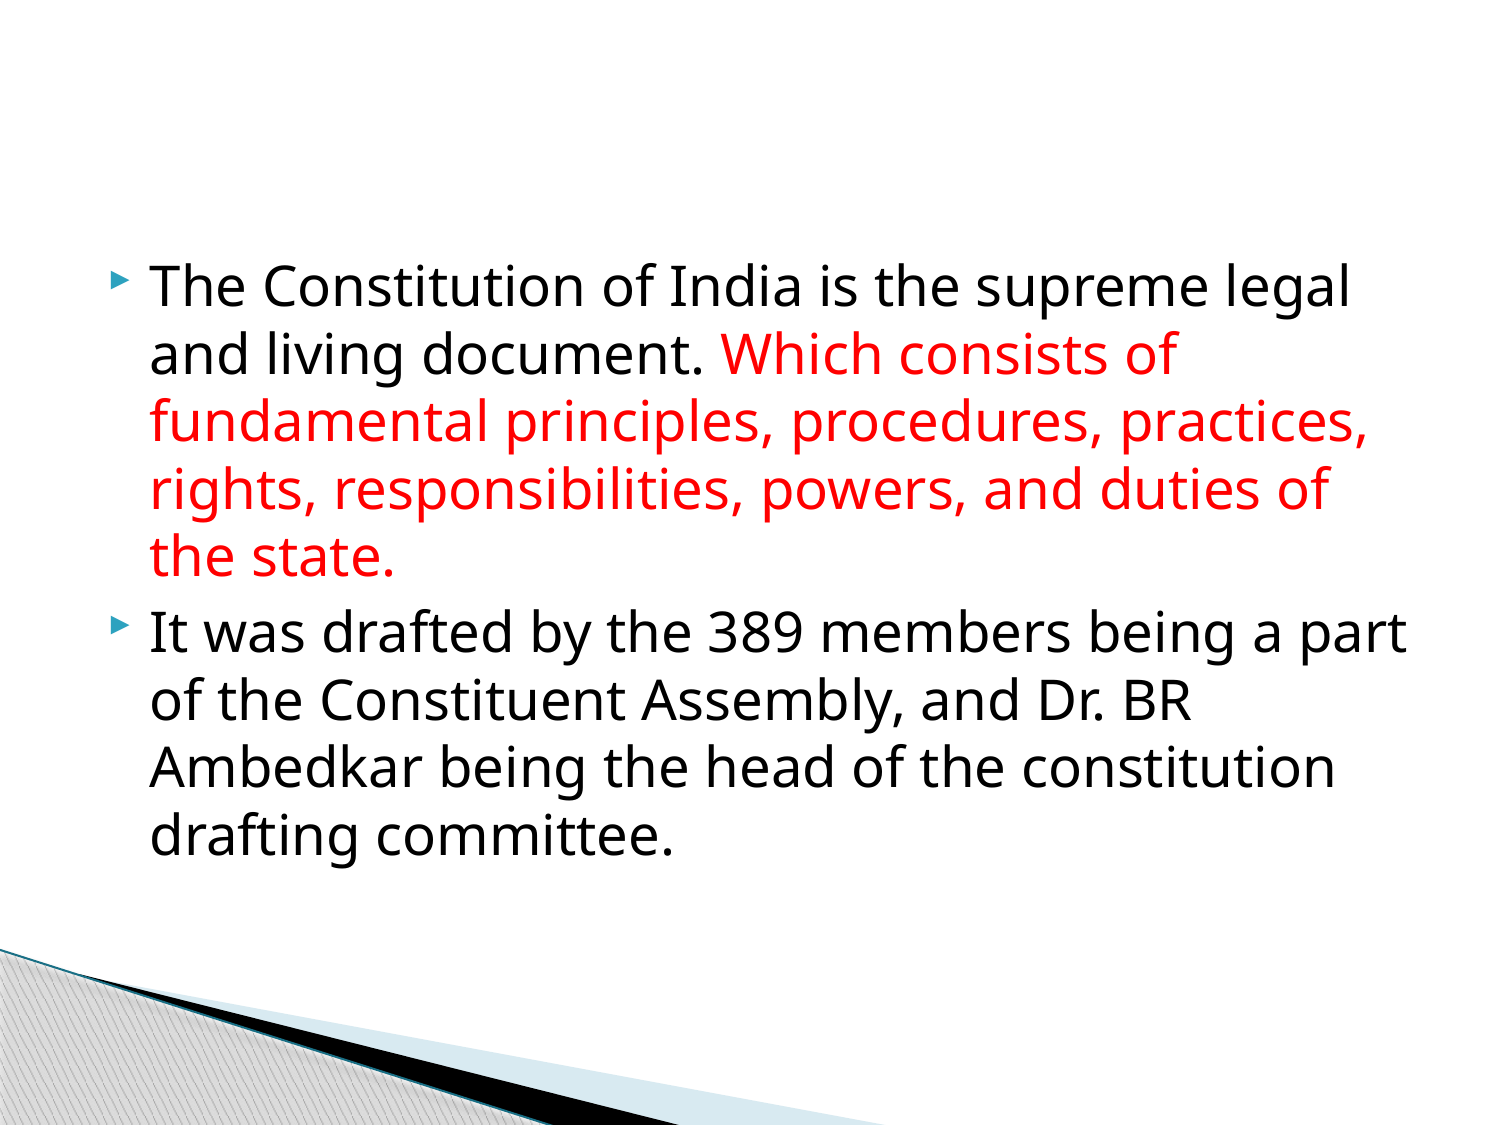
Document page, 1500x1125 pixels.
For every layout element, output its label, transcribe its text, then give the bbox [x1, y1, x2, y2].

list The Constitution of India is the supreme legal and living document. Which consists of fundamental principles, procedures, practices, rights, responsibilities, powers, and duties of the state. It was drafted by the 389 members being a part of the Constituent Assembly, and Dr. BR Ambedkar being the head of the constitution drafting committee. [75, 243, 1425, 986]
